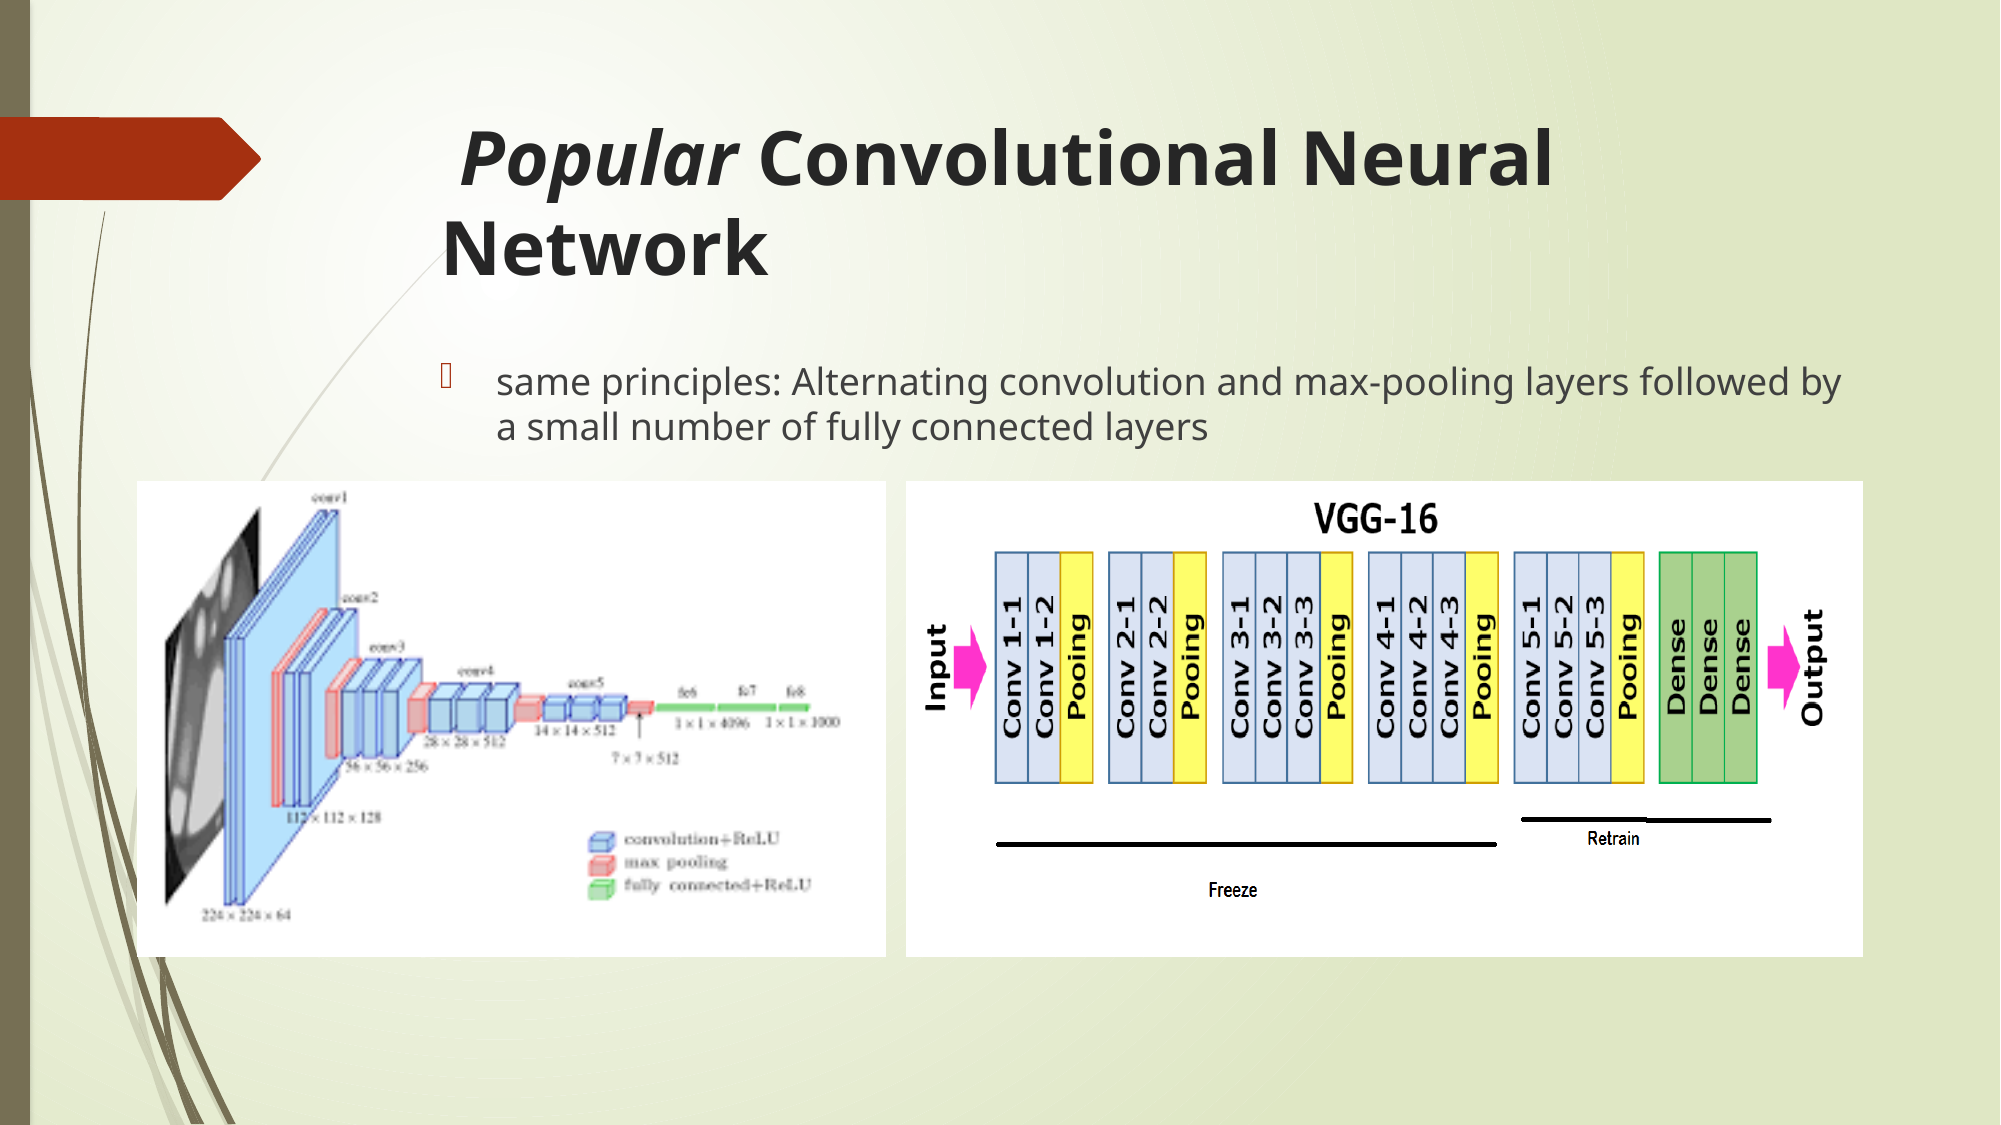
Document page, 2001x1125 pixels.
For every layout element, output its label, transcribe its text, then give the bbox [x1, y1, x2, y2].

picture [137, 481, 887, 958]
title Popular Convolutional Neural Network [425, 102, 1888, 313]
picture [906, 481, 1863, 958]
list same principles: Alternating convolution and max-pooling layers followed by a small number of fully connected layers [424, 350, 1888, 970]
